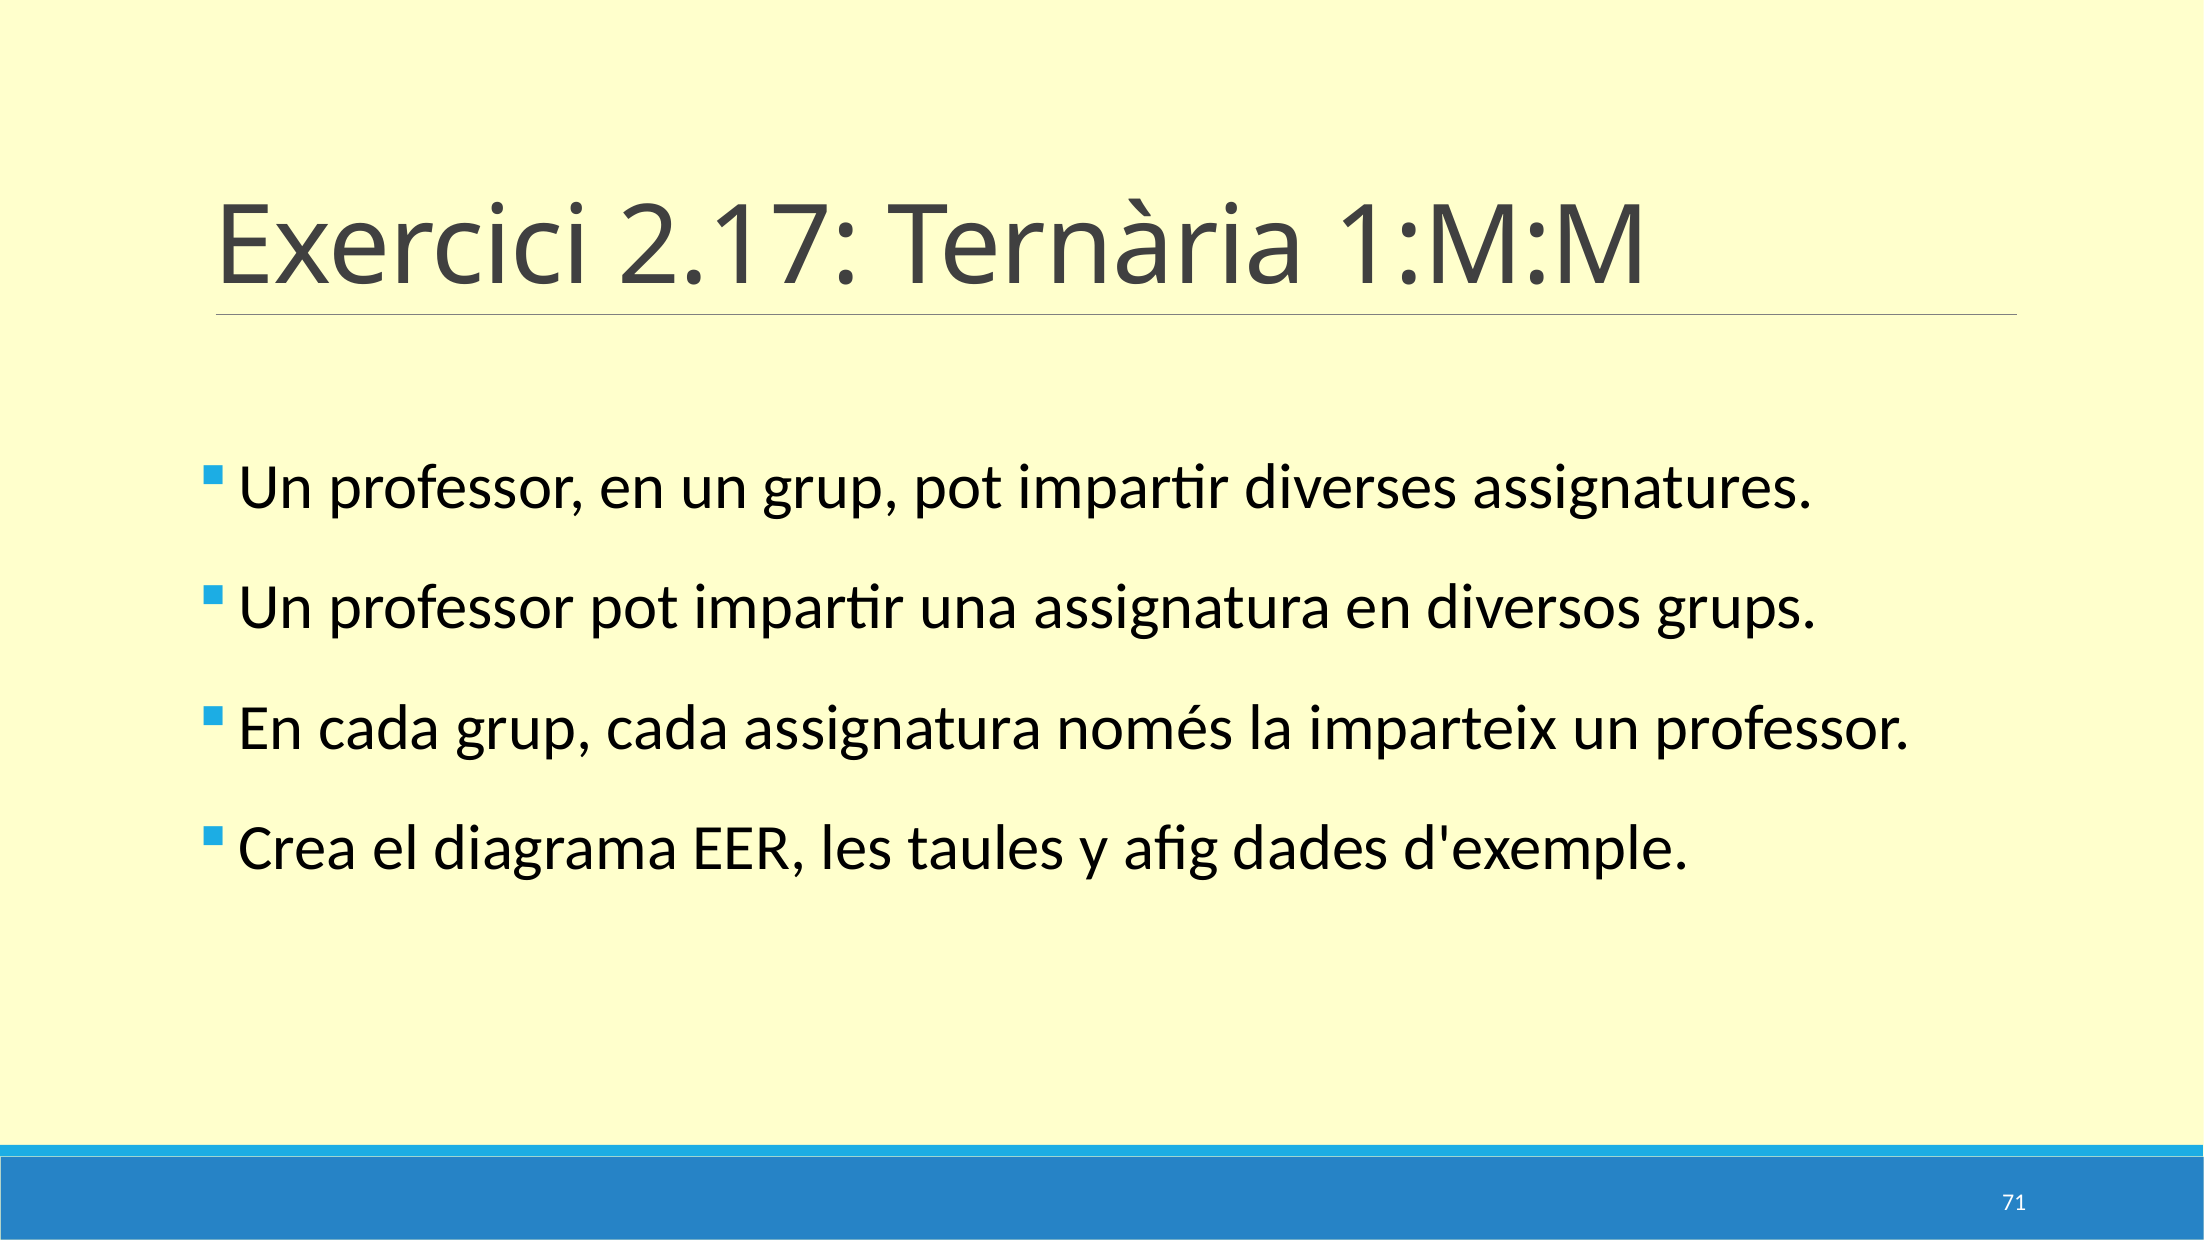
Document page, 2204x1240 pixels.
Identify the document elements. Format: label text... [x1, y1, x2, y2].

title Exercici 2.17: Ternària 1:M:M [198, 51, 2017, 314]
slide_number 71 [1789, 1167, 2027, 1234]
list Un professor, en un grup, pot impartir diverses assignatures. Un professor pot impartir una assignatura en diversos grups. En cada grup, cada assignatura només la imparteix un professor. Crea el diagrama EER, les taules y afig dades d'exemple. [198, 333, 2017, 1061]
